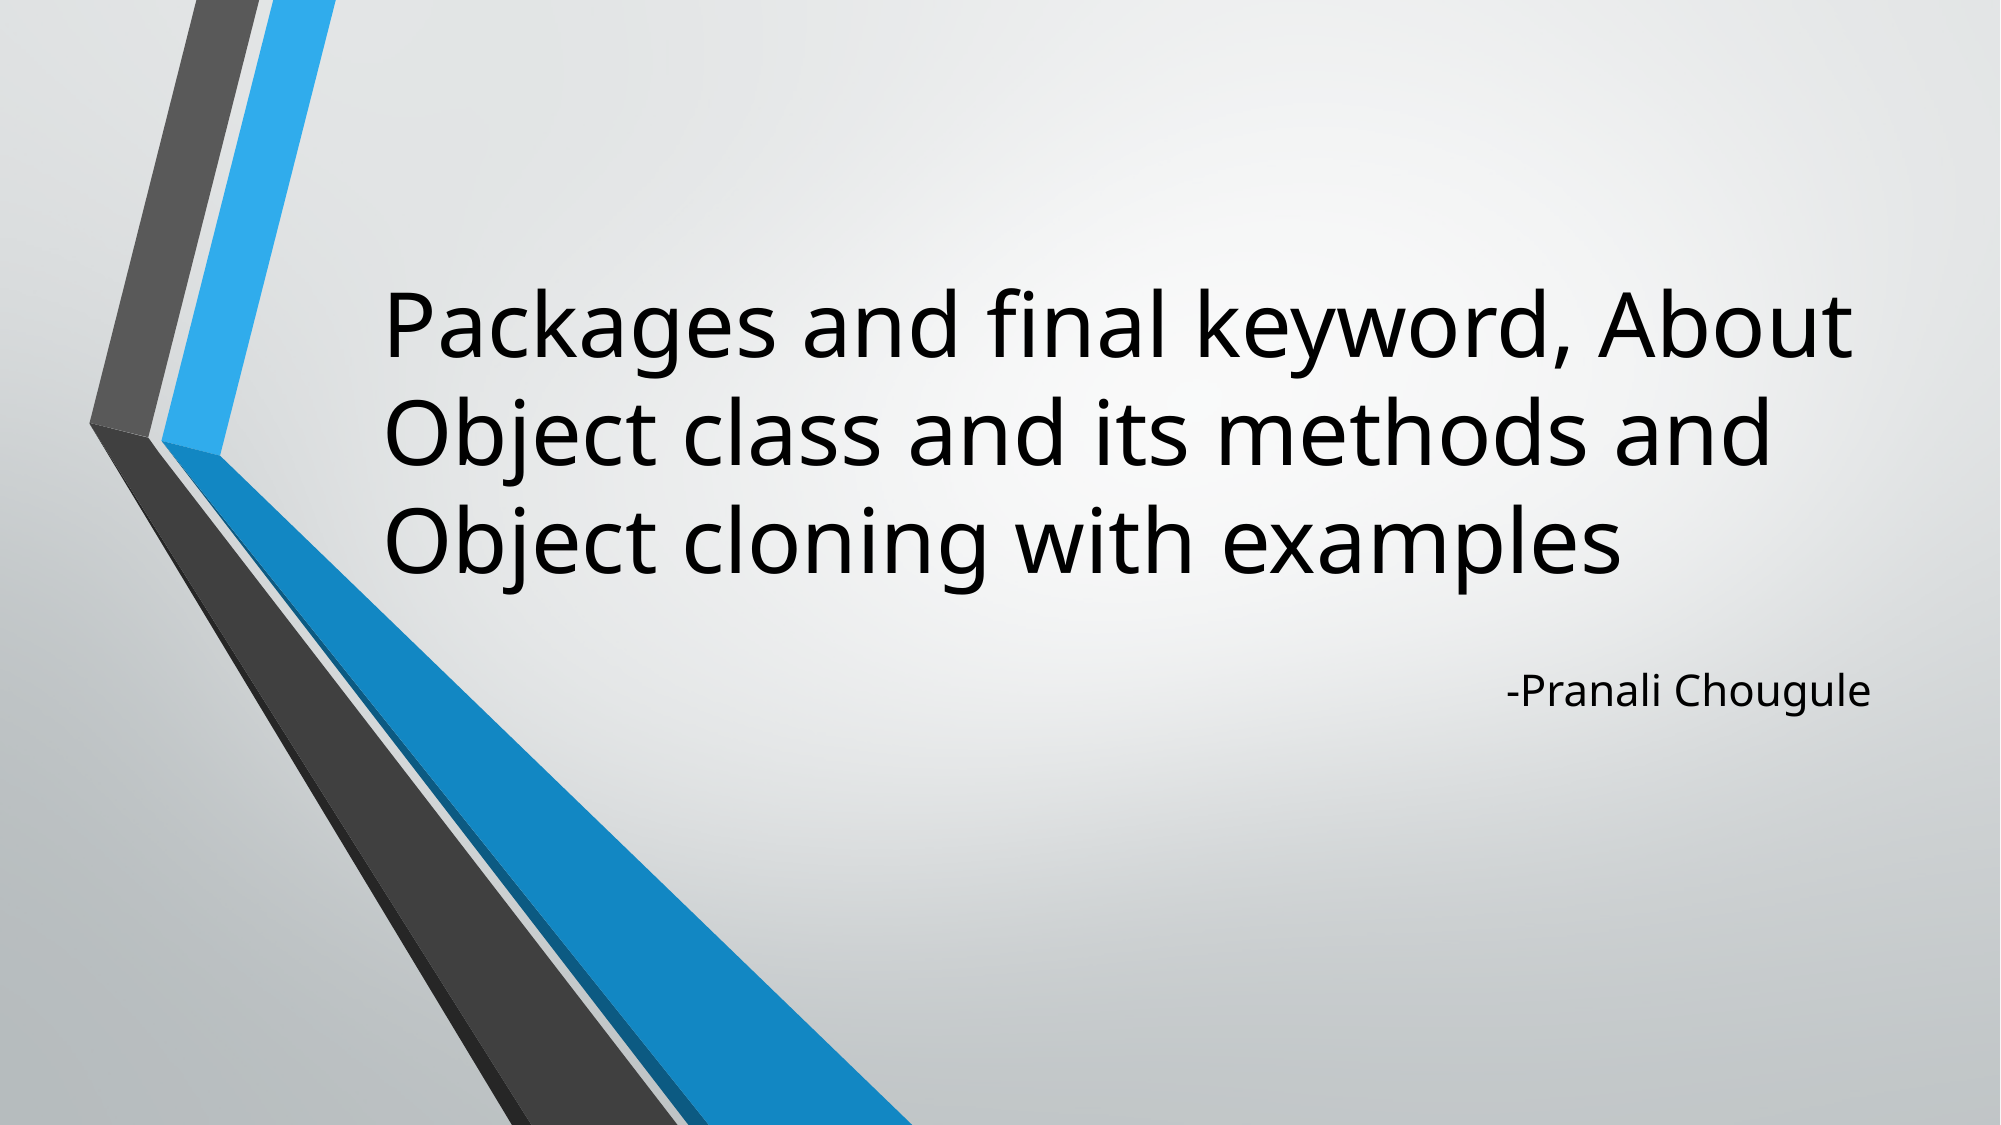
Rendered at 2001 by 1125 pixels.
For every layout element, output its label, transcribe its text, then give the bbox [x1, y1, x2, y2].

title Packages and final keyword, About Object class and its methods and Object cloning with examples [367, 187, 1984, 599]
subtitle -Pranali Chougule [740, 655, 1887, 884]
